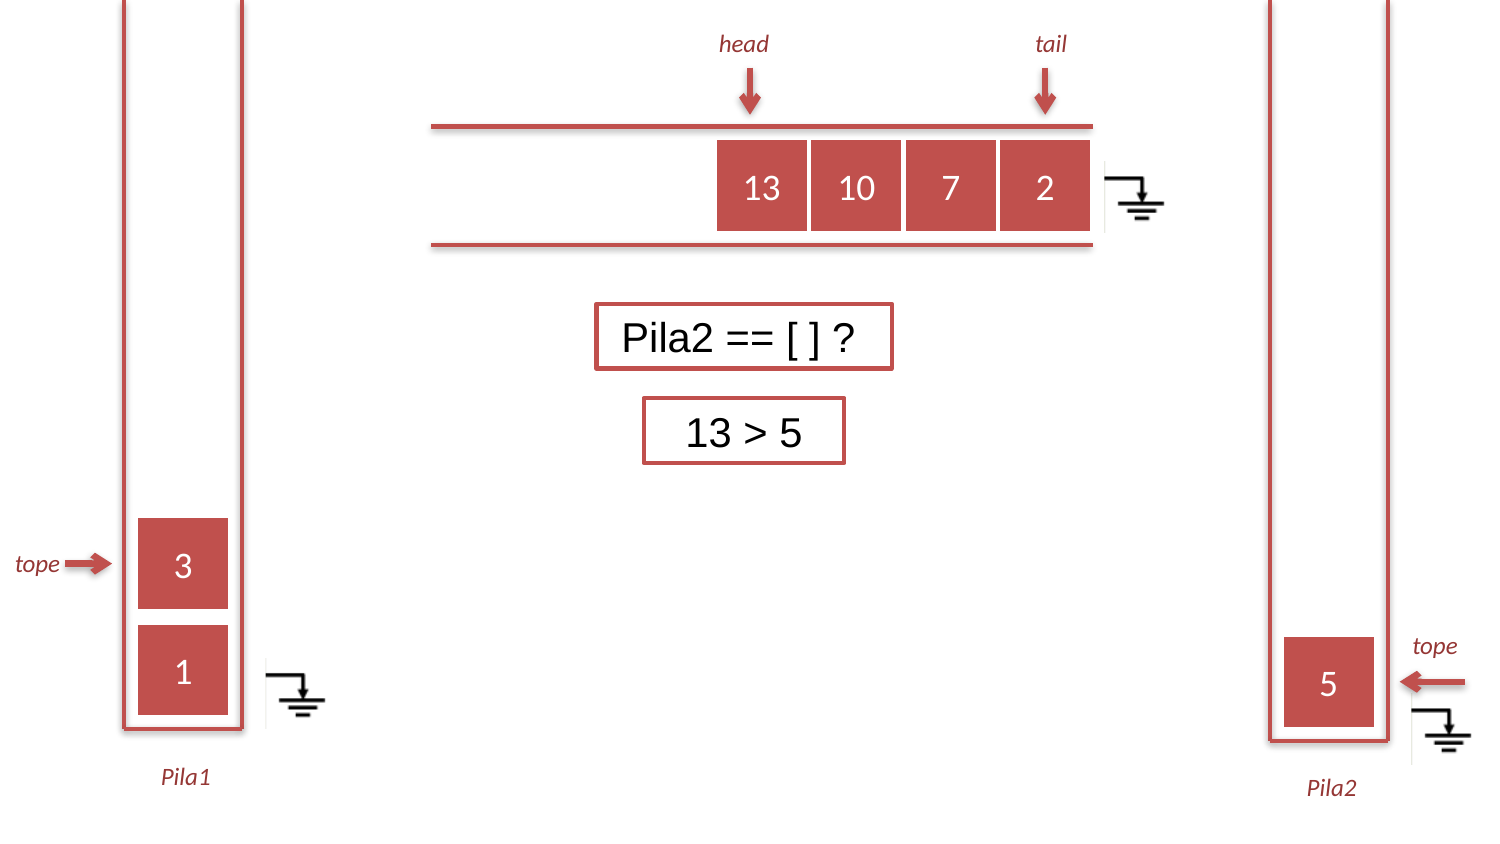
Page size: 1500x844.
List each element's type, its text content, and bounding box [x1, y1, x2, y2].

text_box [1009, 19, 1093, 115]
text_box 10 [807, 137, 901, 235]
picture [265, 657, 337, 730]
picture [1104, 161, 1176, 234]
text_box 2 [996, 136, 1094, 235]
text_box 13 [712, 137, 807, 235]
text_box Pila1 [135, 752, 237, 798]
text_box 13 > 5 [642, 396, 846, 465]
text_box Pila2 [1281, 764, 1382, 810]
text_box 7 [901, 137, 996, 235]
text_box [0, 539, 113, 586]
picture [1411, 693, 1483, 765]
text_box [1393, 622, 1483, 682]
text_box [123, 0, 243, 730]
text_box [702, 19, 786, 115]
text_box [1269, 0, 1389, 741]
text_box Pila2 == [ ] ? [594, 302, 894, 371]
